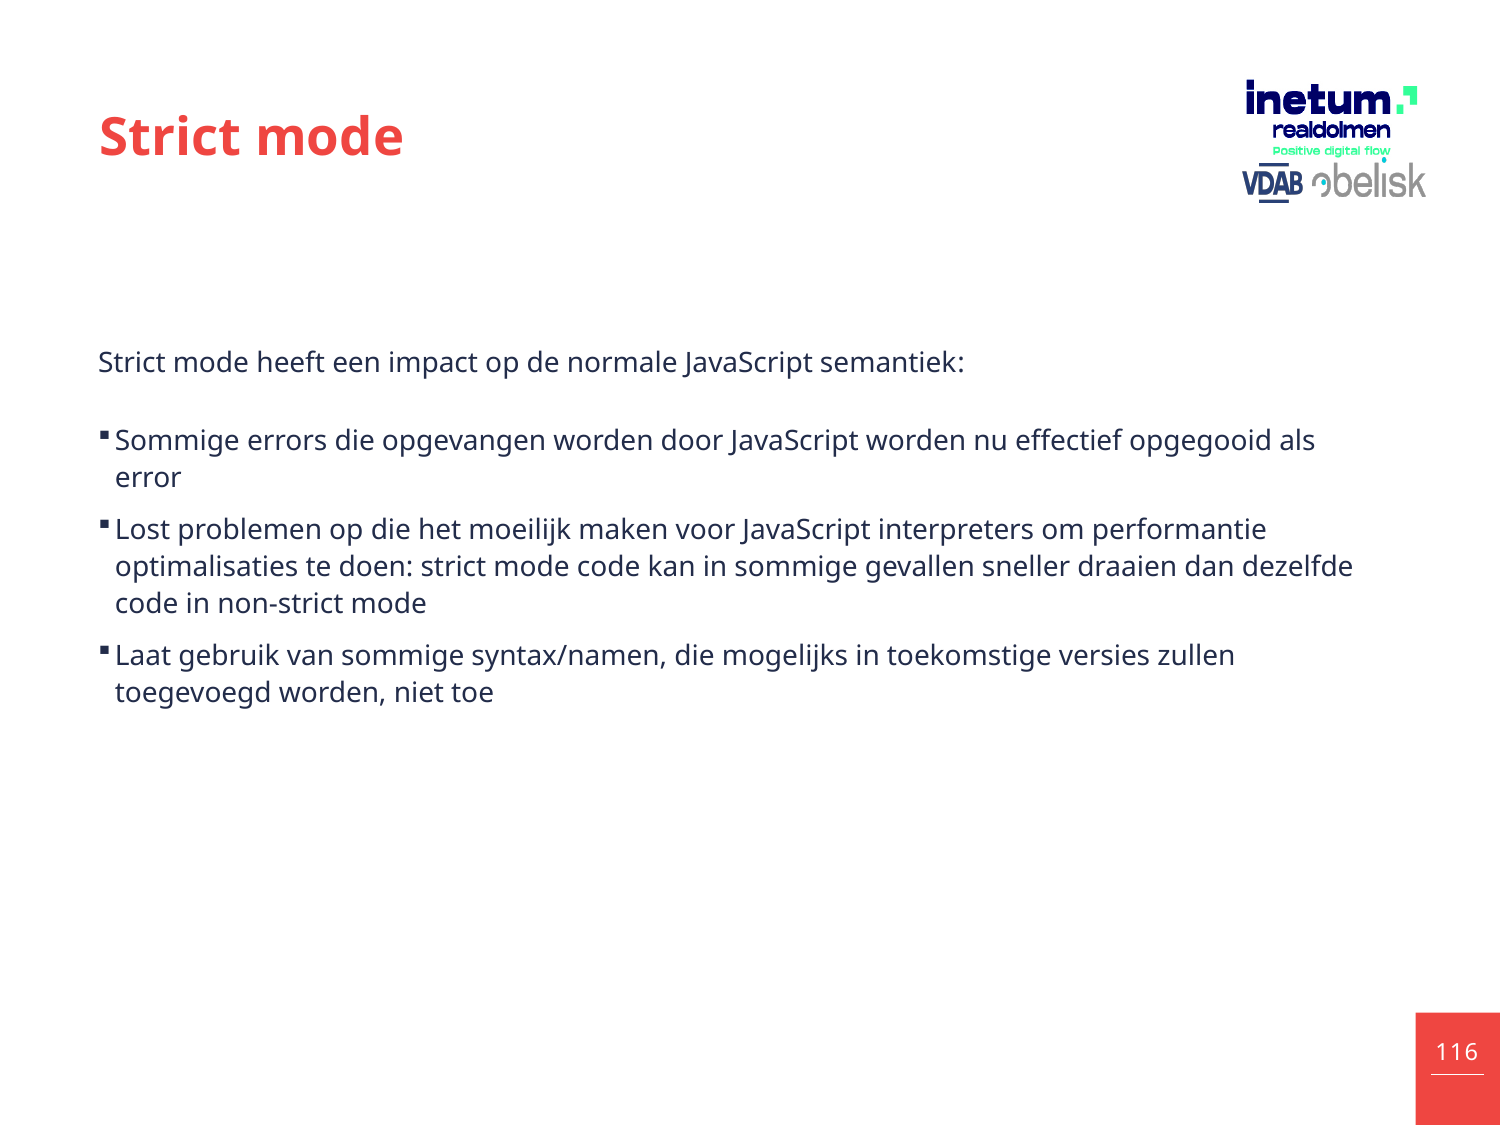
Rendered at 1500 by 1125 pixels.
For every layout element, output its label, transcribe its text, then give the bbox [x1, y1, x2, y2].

list Strict mode heeft een impact op de normale JavaScript semantiek: Sommige errors die opgevangen worden door JavaScript worden nu effectief opgegooid als error Lost problemen op die het moeilijk maken voor JavaScript interpreters om performantie optimalisaties te doen: strict mode code kan in sommige gevallen sneller draaien dan dezelfde code in non-strict mode Laat gebruik van sommige syntax/namen, die mogelijks in toekomstige versies zullen toegevoegd worden, niet toe [83, 326, 1400, 534]
picture [1233, 52, 1431, 203]
title Strict mode [83, 114, 1229, 181]
